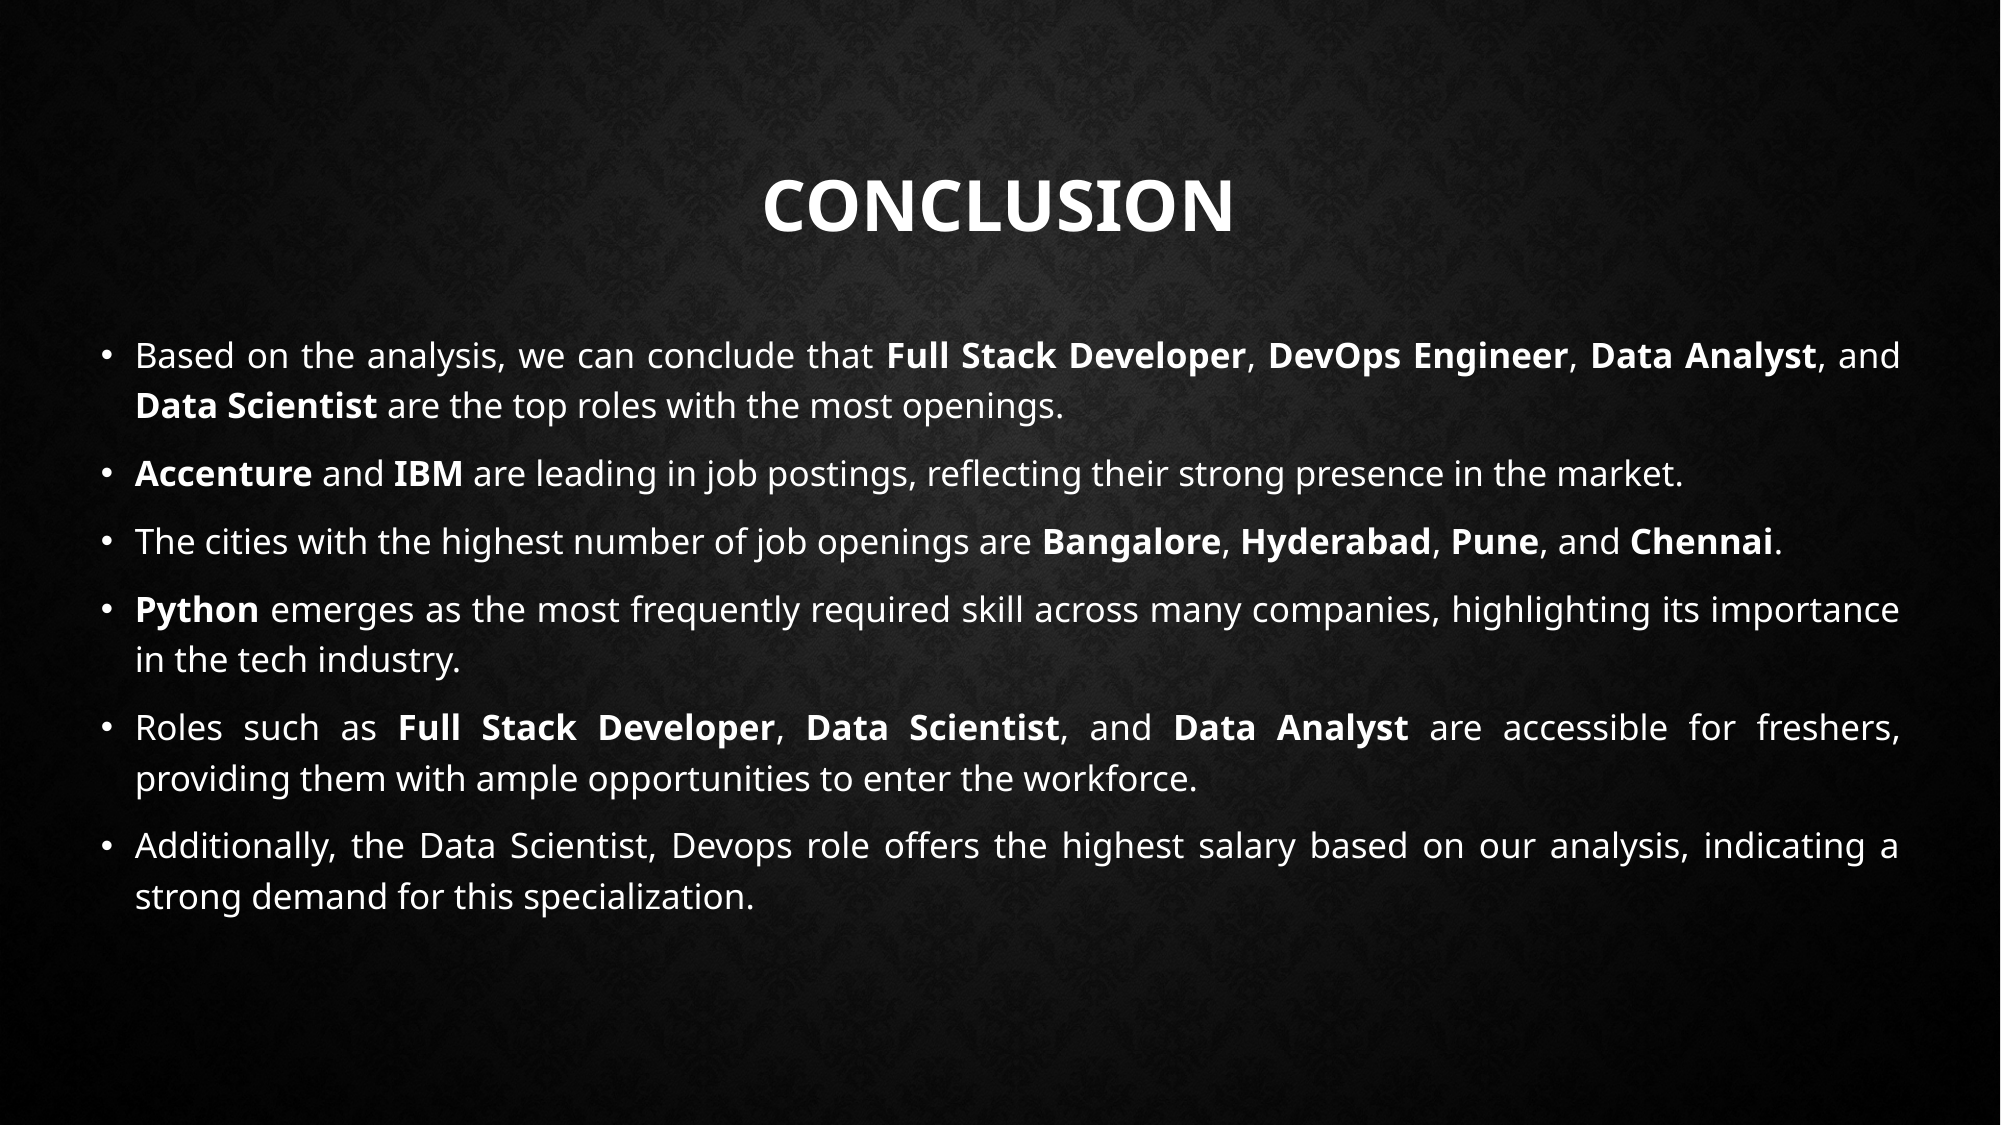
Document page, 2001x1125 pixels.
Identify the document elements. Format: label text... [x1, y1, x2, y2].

title CONCLUSION [149, 99, 1849, 317]
list Based on the analysis, we can conclude that Full Stack Developer, DevOps Engineer, Data Analyst, and Data Scientist are the top roles with the most openings. Accenture and IBM are leading in job postings, reflecting their strong presence in the market. The cities with the highest number of job openings are Bangalore, Hyderabad, Pune, and Chennai. Python emerges as the most frequently required skill across many companies, highlighting its importance in the tech industry. Roles such as Full Stack Developer, Data Scientist, and Data Analyst are accessible for freshers, providing them with ample opportunities to enter the workforce. Additionally, the Data Scientist, Devops role offers the highest salary based on our analysis, indicating a strong demand for this specialization. [85, 317, 1917, 924]
